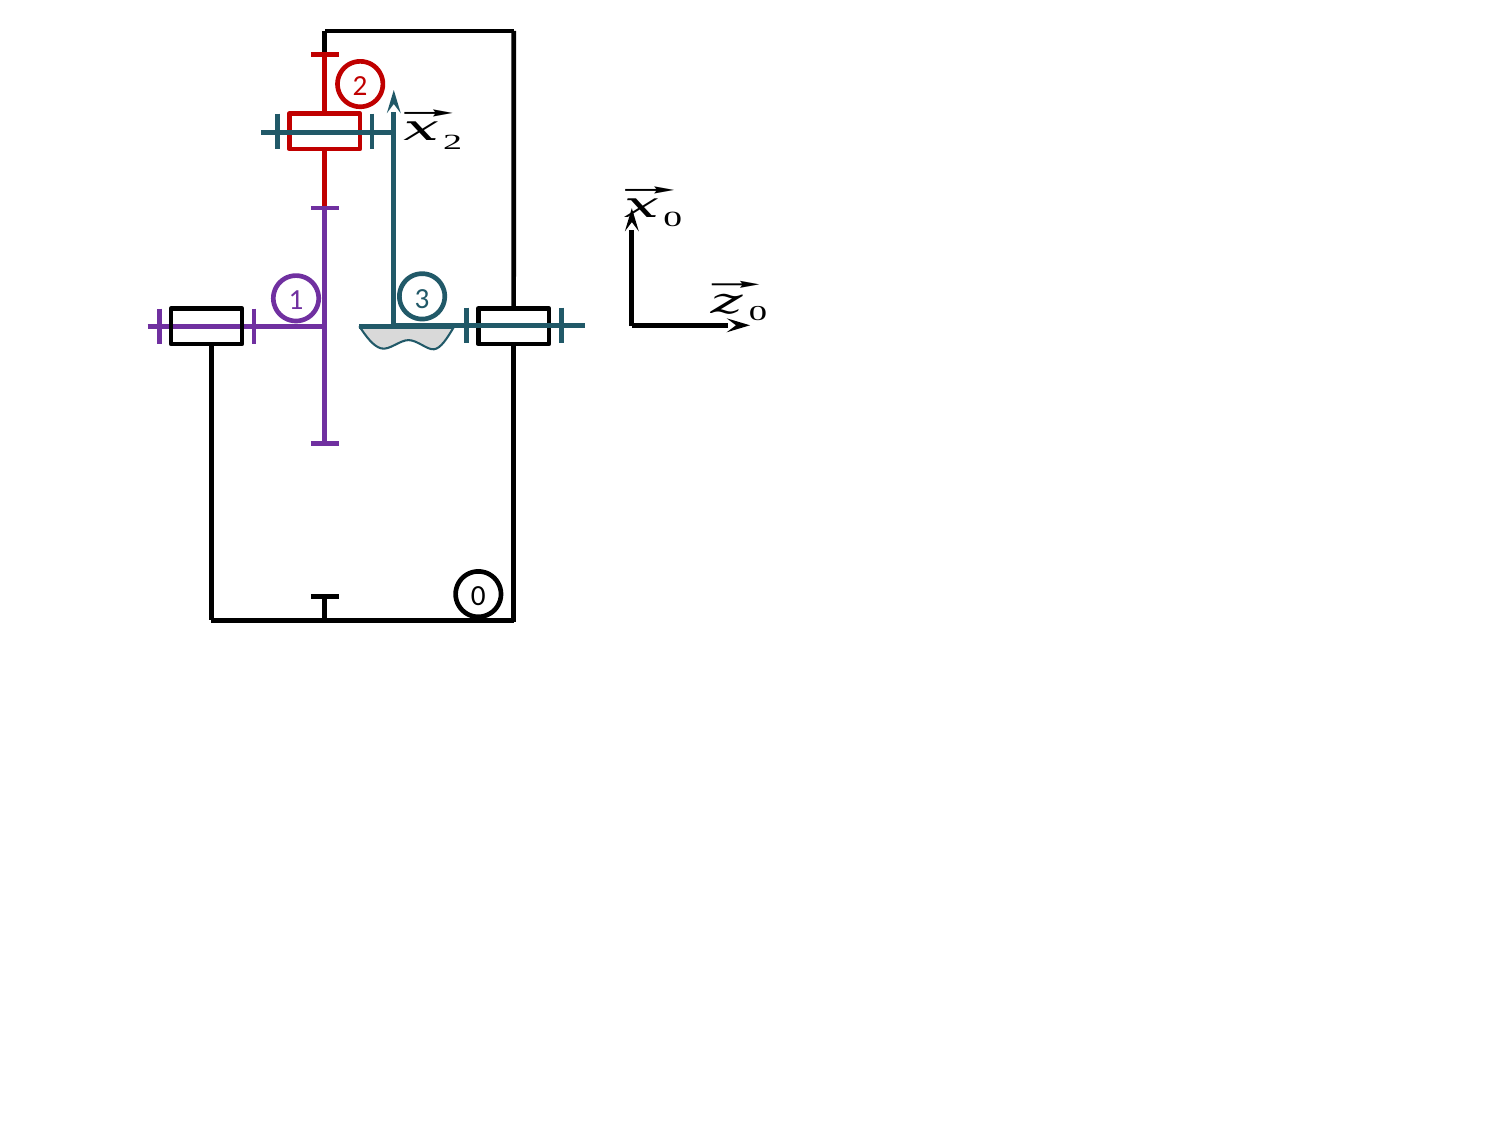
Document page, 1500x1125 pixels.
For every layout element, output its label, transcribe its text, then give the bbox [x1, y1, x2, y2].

text_box [364, 335, 450, 351]
text_box [287, 140, 362, 151]
text_box [169, 306, 244, 325]
text_box 0 [453, 569, 504, 619]
text_box [287, 111, 362, 130]
text_box [476, 306, 551, 323]
text_box [169, 335, 244, 346]
text_box 2 [335, 59, 386, 109]
text_box [476, 334, 551, 346]
text_box 3 [398, 271, 447, 322]
text_box 1 [271, 273, 320, 324]
